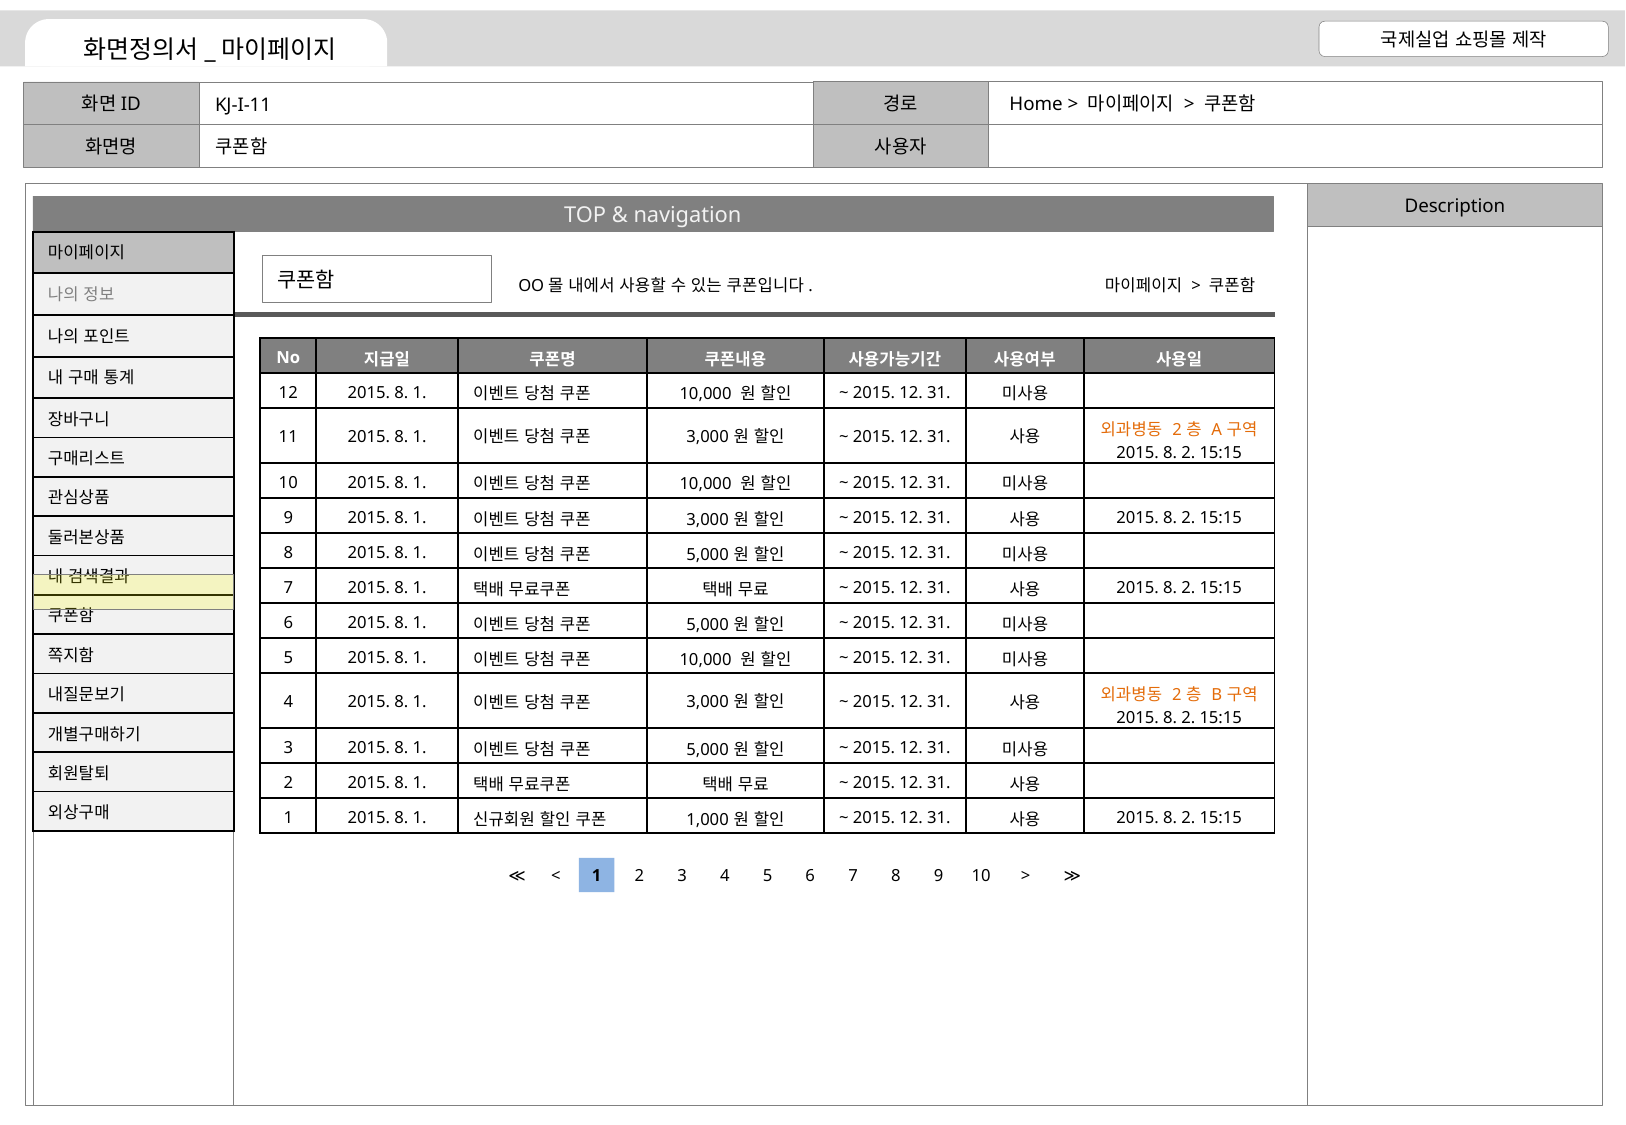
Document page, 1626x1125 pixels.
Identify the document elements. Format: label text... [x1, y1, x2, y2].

table_cell 2 [261, 764, 315, 797]
table_cell 2015. 8. 1. [317, 464, 457, 497]
table_cell 2015. 8. 1. [317, 569, 457, 602]
table_cell 2015. 8. 2. 15:15 [1085, 569, 1274, 602]
table_cell 신규회원 할인 쿠폰 [459, 799, 646, 832]
table_cell 2015. 8. 1. [317, 374, 457, 407]
table_cell 사용 [967, 799, 1083, 832]
text_box OO몰 내에서 사용할 수 있는 쿠폰입니다. [503, 267, 828, 302]
table_header 사용가능기간 [825, 339, 965, 372]
table_cell 사용 [967, 764, 1083, 797]
table_cell 6 [261, 604, 315, 637]
text_box [1307, 230, 1606, 1108]
table_cell 이벤트 당첨 쿠폰 [459, 499, 646, 532]
table_cell 1,000원 할인 [648, 799, 823, 832]
table_cell [1085, 729, 1274, 762]
table_cell ~ 2015. 12. 31. [825, 604, 965, 637]
table_header No [261, 339, 315, 372]
table_cell 사용 [967, 409, 1083, 462]
table_cell 미사용 [967, 464, 1083, 497]
table_cell 10,000 원 할인 [648, 374, 823, 407]
table_header 쿠폰내용 [648, 339, 823, 372]
table_cell 이벤트 당첨 쿠폰 [459, 534, 646, 567]
table_cell 11 [261, 409, 315, 462]
table_cell ~ 2015. 12. 31. [825, 674, 965, 727]
text_box [31, 572, 236, 612]
table_cell 2015. 8. 1. [317, 799, 457, 832]
table_cell 2015. 8. 1. [317, 499, 457, 532]
table_cell 2015. 8. 1. [317, 604, 457, 637]
table_cell 2015. 8. 2. 15:15 [1085, 799, 1274, 832]
table_cell 5,000원 할인 [648, 729, 823, 762]
table_cell ~ 2015. 12. 31. [825, 374, 965, 407]
table_cell 이벤트 당첨 쿠폰 [459, 374, 646, 407]
table_cell 1 [261, 799, 315, 832]
table_cell ~ 2015. 12. 31. [825, 464, 965, 497]
table_cell 2015. 8. 1. [317, 534, 457, 567]
table_cell 7 [261, 569, 315, 602]
table_cell 3 [261, 729, 315, 762]
table_cell [1085, 464, 1274, 497]
table_cell 4 [261, 674, 315, 727]
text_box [493, 857, 1085, 893]
table_cell ~ 2015. 12. 31. [825, 764, 965, 797]
table_cell [1085, 604, 1274, 637]
table_cell 5 [261, 639, 315, 672]
table_cell 이벤트 당첨 쿠폰 [459, 604, 646, 637]
table_cell 2015. 8. 1. [317, 674, 457, 727]
table_cell 3,000원 할인 [648, 674, 823, 727]
table_cell 3,000원 할인 [648, 409, 823, 462]
table_cell 미사용 [967, 604, 1083, 637]
text_box Home > 마이페이지 > 쿠폰함 [994, 83, 1271, 122]
table_cell ~ 2015. 12. 31. [825, 729, 965, 762]
table_cell 택배 무료쿠폰 [459, 764, 646, 797]
table_cell 이벤트 당첨 쿠폰 [459, 674, 646, 727]
table_cell 사용 [967, 674, 1083, 727]
table_header 사용일 [1085, 339, 1274, 372]
table_cell [1085, 374, 1274, 407]
text_box 마이페이지 > 쿠폰함 [1090, 267, 1271, 302]
text_box 쿠폰함 [261, 253, 493, 305]
table_cell 택배 무료쿠폰 [459, 569, 646, 602]
table_cell 미사용 [967, 729, 1083, 762]
table_cell 이벤트 당첨 쿠폰 [459, 409, 646, 462]
table_header 지급일 [317, 339, 457, 372]
table_header 쿠폰명 [459, 339, 646, 372]
table_cell 사용 [967, 499, 1083, 532]
table_cell 외과병동 2층 A구역 2015. 8. 2. 15:15 [1085, 409, 1274, 462]
table_cell ~ 2015. 12. 31. [825, 799, 965, 832]
table_cell 택배 무료 [648, 764, 823, 797]
table_cell 9 [261, 499, 315, 532]
text_box 쿠폰함 [200, 127, 283, 165]
table_cell 미사용 [967, 639, 1083, 672]
table_header 사용여부 [967, 339, 1083, 372]
table_cell 3,000원 할인 [648, 499, 823, 532]
table_cell ~ 2015. 12. 31. [825, 409, 965, 462]
table_cell 10,000 원 할인 [648, 464, 823, 497]
table_cell 2015. 8. 1. [317, 409, 457, 462]
table_cell 2015. 8. 1. [317, 639, 457, 672]
table_cell 이벤트 당첨 쿠폰 [459, 464, 646, 497]
table_cell 2015. 8. 2. 15:15 [1085, 499, 1274, 532]
table_cell [1085, 764, 1274, 797]
table_cell 5,000원 할인 [648, 534, 823, 567]
table_cell 10,000 원 할인 [648, 639, 823, 672]
table_cell [1085, 534, 1274, 567]
table_cell 사용 [967, 569, 1083, 602]
table_cell ~ 2015. 12. 31. [825, 534, 965, 567]
table_cell ~ 2015. 12. 31. [825, 499, 965, 532]
table_cell 8 [261, 534, 315, 567]
table_cell 5,000원 할인 [648, 604, 823, 637]
table_cell 10 [261, 464, 315, 497]
table_cell 미사용 [967, 374, 1083, 407]
table_cell 2015. 8. 1. [317, 764, 457, 797]
text_box KJ-I-11 [200, 85, 287, 123]
table_cell [1085, 639, 1274, 672]
table_cell 이벤트 당첨 쿠폰 [459, 729, 646, 762]
table_cell 2015. 8. 1. [317, 729, 457, 762]
table_cell 이벤트 당첨 쿠폰 [459, 639, 646, 672]
table_cell 미사용 [967, 534, 1083, 567]
table_cell 외과병동 2층 B구역 2015. 8. 2. 15:15 [1085, 674, 1274, 727]
table_cell 택배 무료 [648, 569, 823, 602]
table_cell ~ 2015. 12. 31. [825, 639, 965, 672]
table_cell 12 [261, 374, 315, 407]
table_cell ~ 2015. 12. 31. [825, 569, 965, 602]
